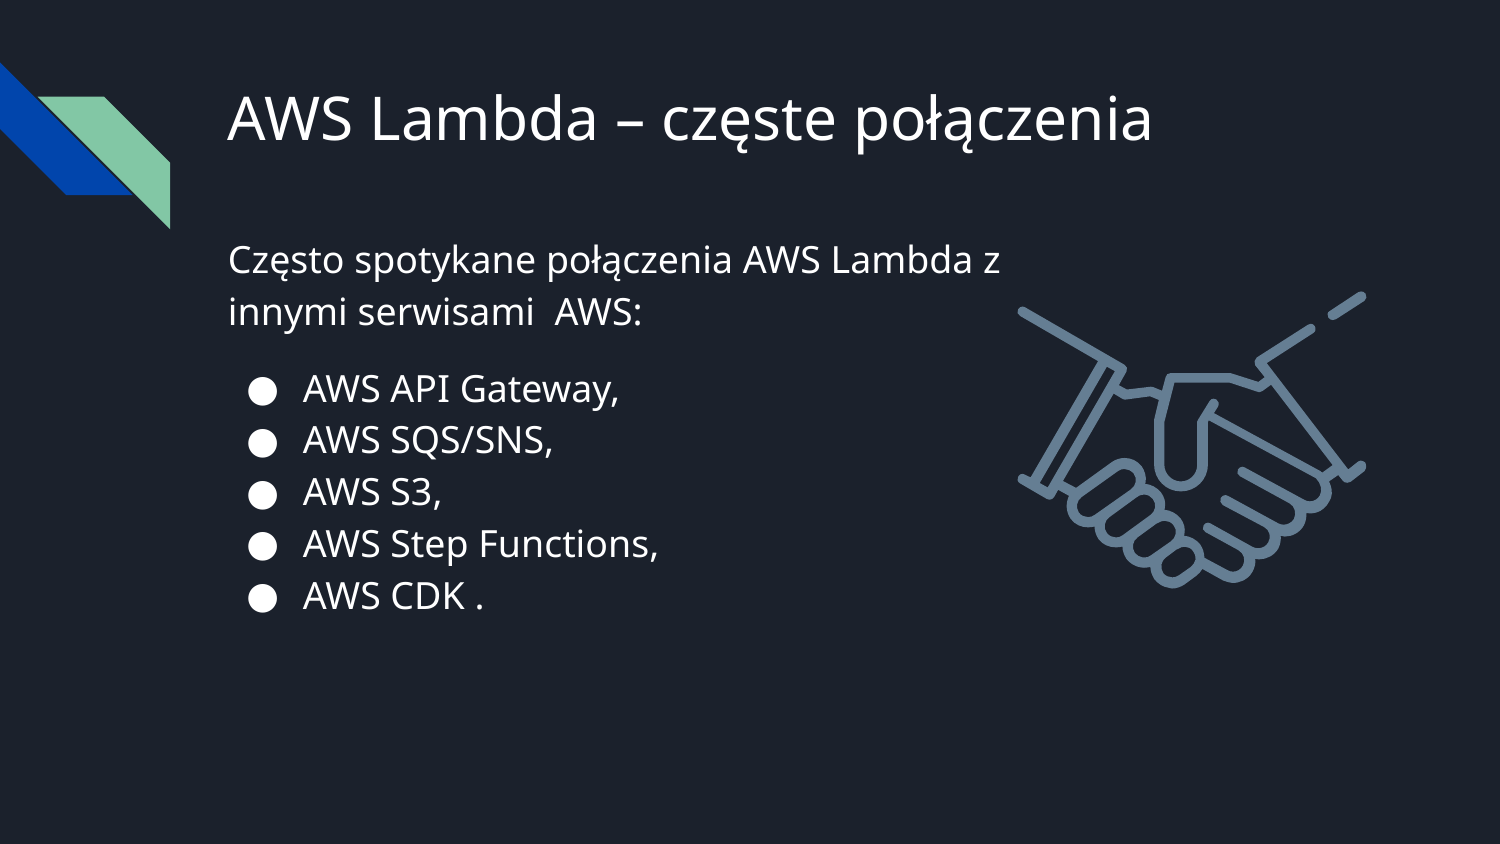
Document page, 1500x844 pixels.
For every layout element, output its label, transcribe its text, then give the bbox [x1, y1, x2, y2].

list Często spotykane połączenia AWS Lambda z innymi serwisami AWS: AWS API Gateway, AWS SQS/SNS, AWS S3, AWS Step Functions, AWS CDK . [212, 214, 1031, 633]
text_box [1016, 291, 1368, 589]
title AWS Lambda – częste połączenia [212, 64, 1368, 215]
